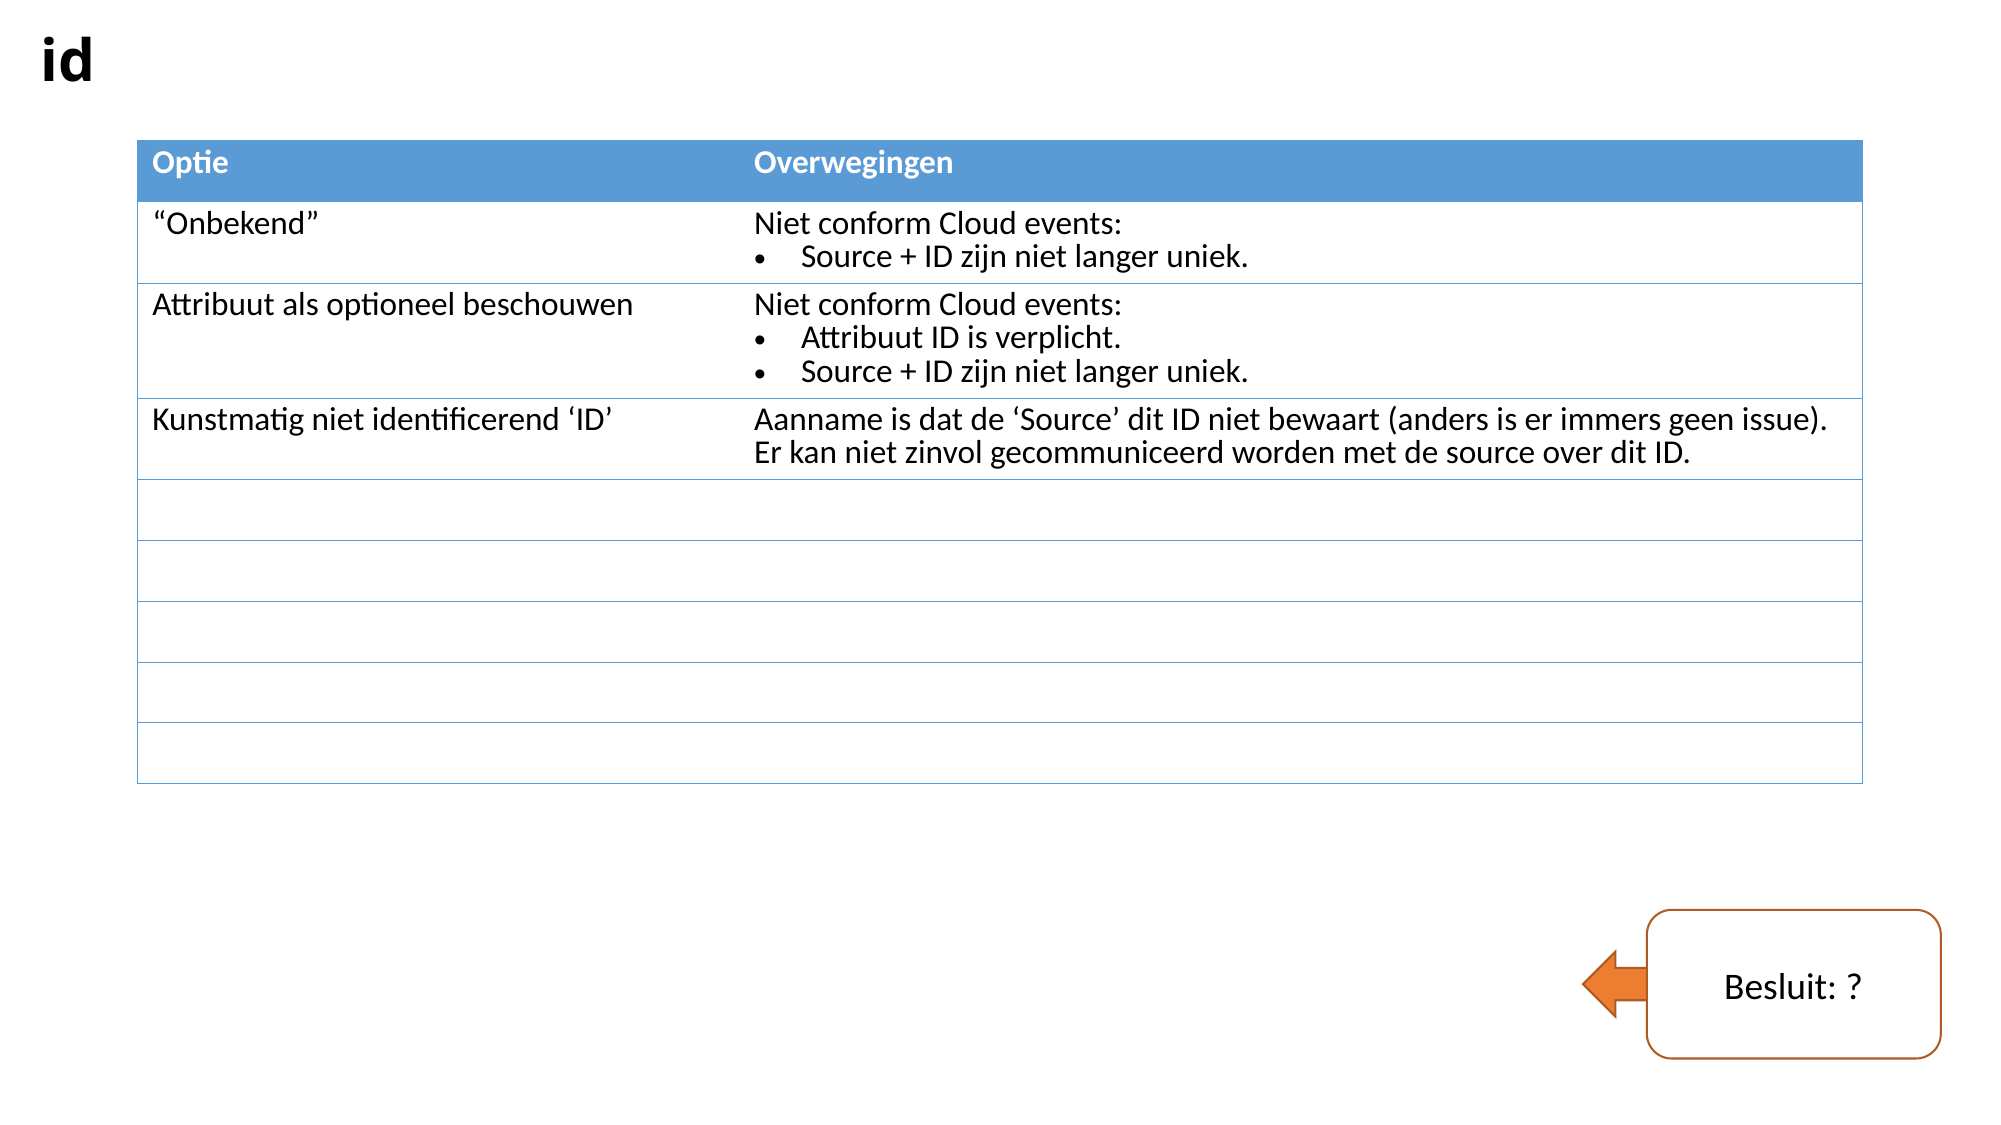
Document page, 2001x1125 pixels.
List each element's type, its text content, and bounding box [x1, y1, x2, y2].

title id [25, 10, 918, 115]
table_cell [138, 602, 739, 662]
table_cell [138, 723, 739, 783]
table_cell Kunstmatig niet identificerend ‘ID’ [138, 399, 739, 479]
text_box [1582, 909, 1941, 1059]
table_cell Niet conform Cloud events: Source + ID zijn niet langer uniek. [739, 202, 1862, 283]
table_header Overwegingen [739, 141, 1862, 201]
table_cell Aanname is dat de ‘Source’ dit ID niet bewaart (anders is er immers geen issue). Er kan niet zinvol gecommuniceerd worden met de source over dit ID. [739, 399, 1862, 479]
table_cell Niet conform Cloud events: Attribuut ID is verplicht. Source + ID zijn niet langer uniek. [739, 284, 1862, 398]
table_cell [739, 602, 1862, 662]
table_cell [739, 541, 1862, 601]
table_cell [138, 480, 739, 540]
table_cell [138, 541, 739, 601]
table_cell “Onbekend” [138, 202, 739, 283]
table_cell [138, 663, 739, 722]
table_cell [739, 663, 1862, 722]
table_header Optie [138, 141, 739, 201]
table_cell Attribuut als optioneel beschouwen [138, 284, 739, 398]
table_cell [739, 723, 1862, 783]
table_cell [739, 480, 1862, 540]
